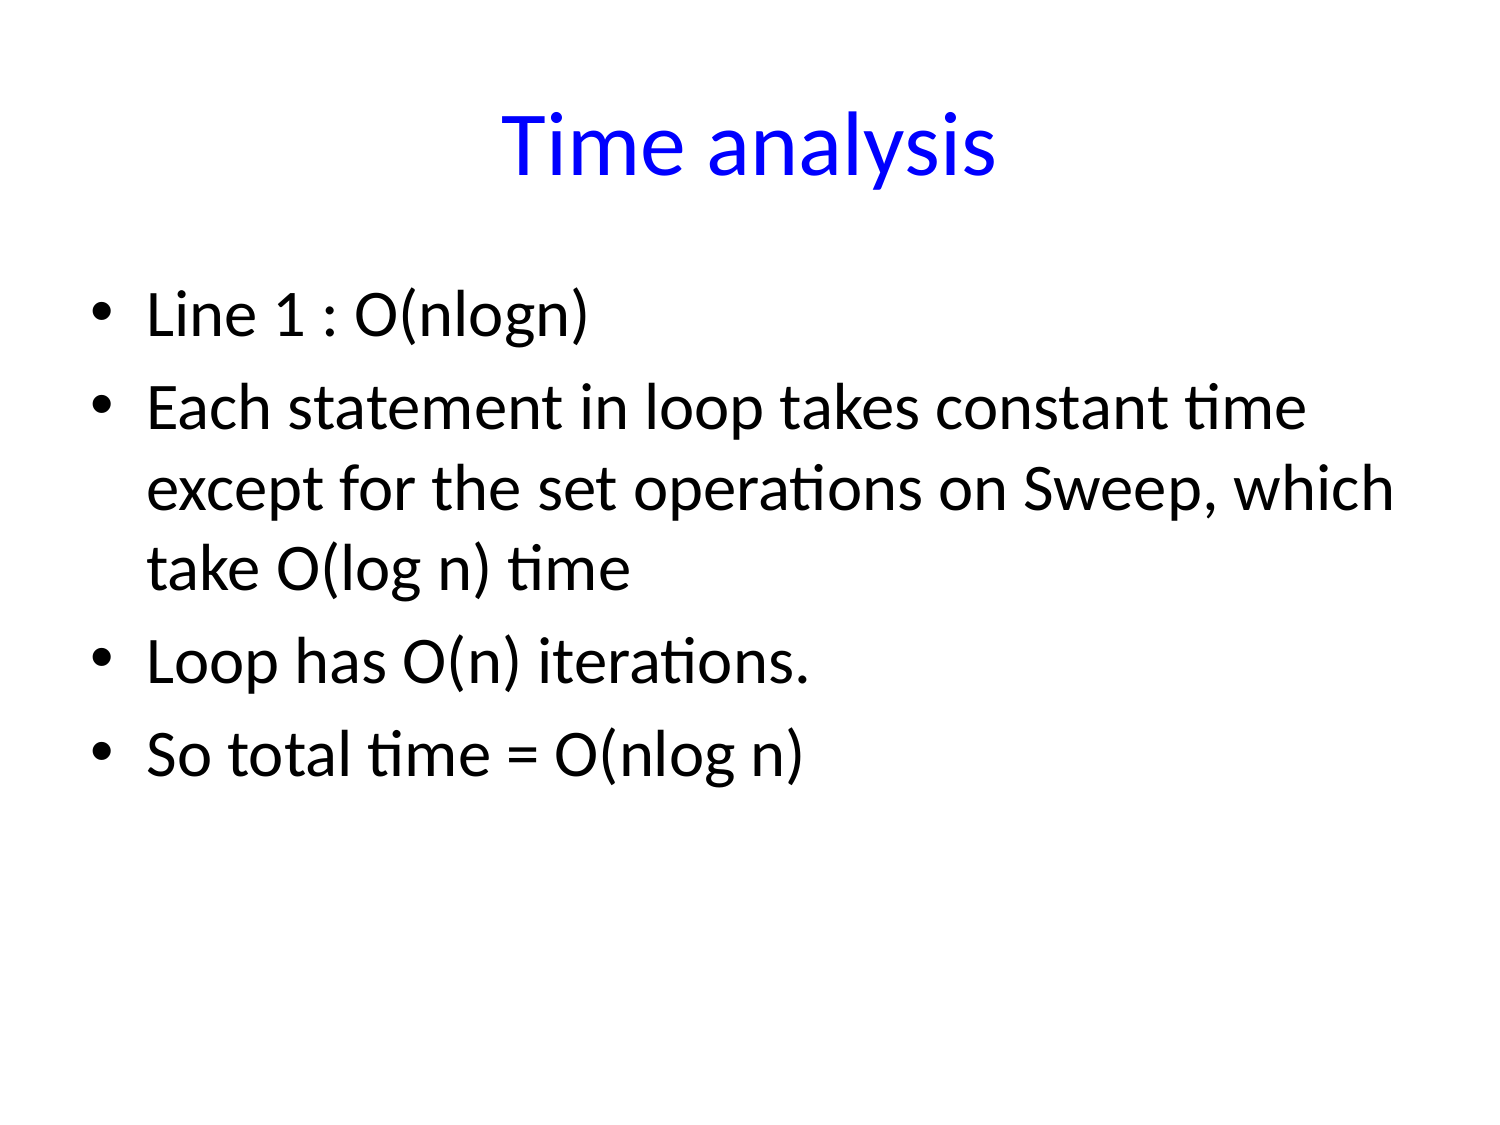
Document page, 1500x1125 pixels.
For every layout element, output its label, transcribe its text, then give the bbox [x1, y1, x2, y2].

title Time analysis [75, 45, 1425, 233]
list Line 1 : O(nlogn) Each statement in loop takes constant time except for the set operations on Sweep, which take O(log n) time Loop has O(n) iterations. So total time = O(nlog n) [75, 262, 1425, 1005]
